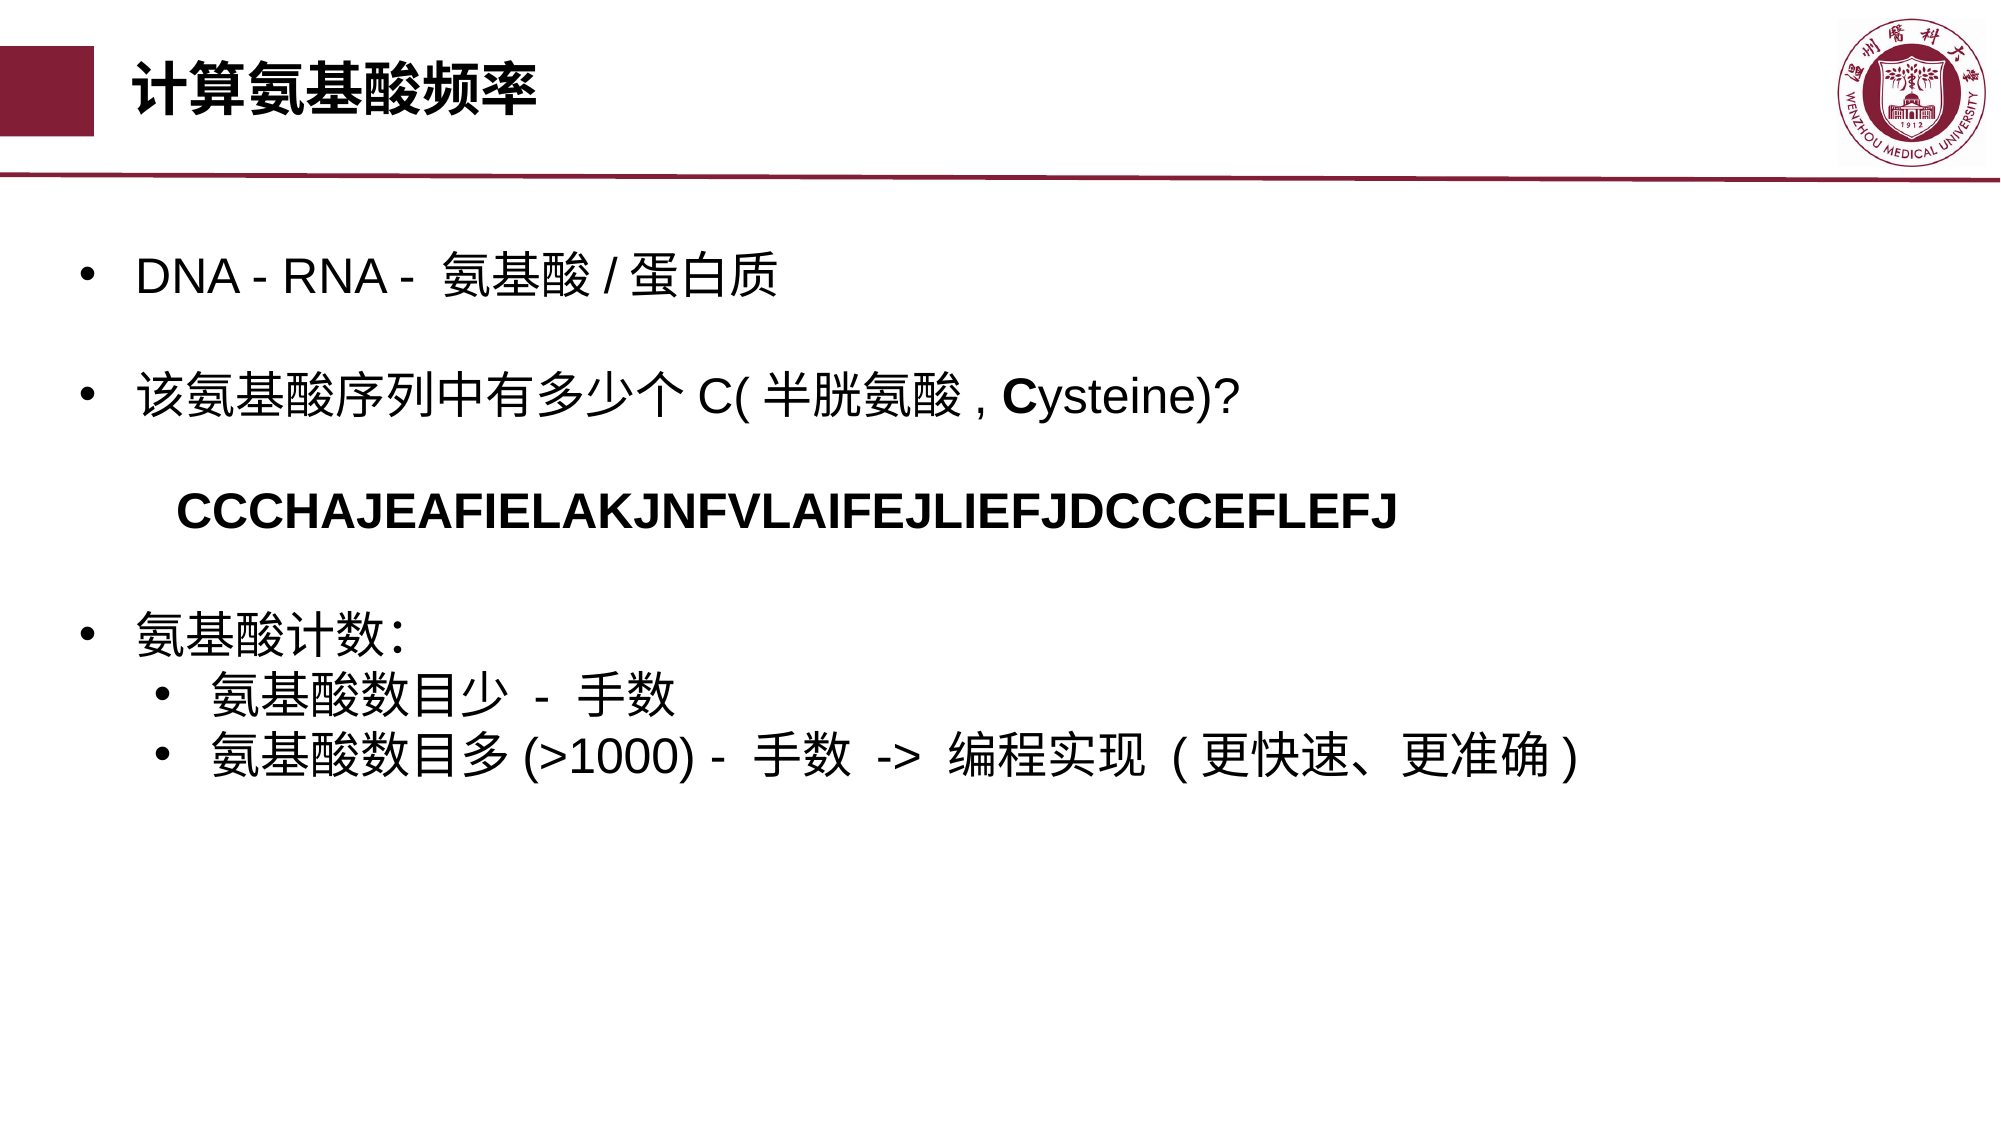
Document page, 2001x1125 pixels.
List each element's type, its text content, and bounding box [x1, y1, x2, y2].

text_box DNA - RNA - 氨基酸/蛋白质 该氨基酸序列中有多少个C(半胱氨酸, Cysteine)? 氨基酸计数： 氨基酸数目少 - 手数 氨基酸数目多(>1000) - 手数 -> 编程实现 (更快速、更准确) [64, 235, 1594, 851]
title 计算氨基酸频率 [115, 48, 1756, 135]
picture [1837, 18, 1986, 167]
text_box CCCHAJEAFIELAKJNFVLAIFEJLIEFJDCCCEFLEFJ [161, 470, 1497, 546]
